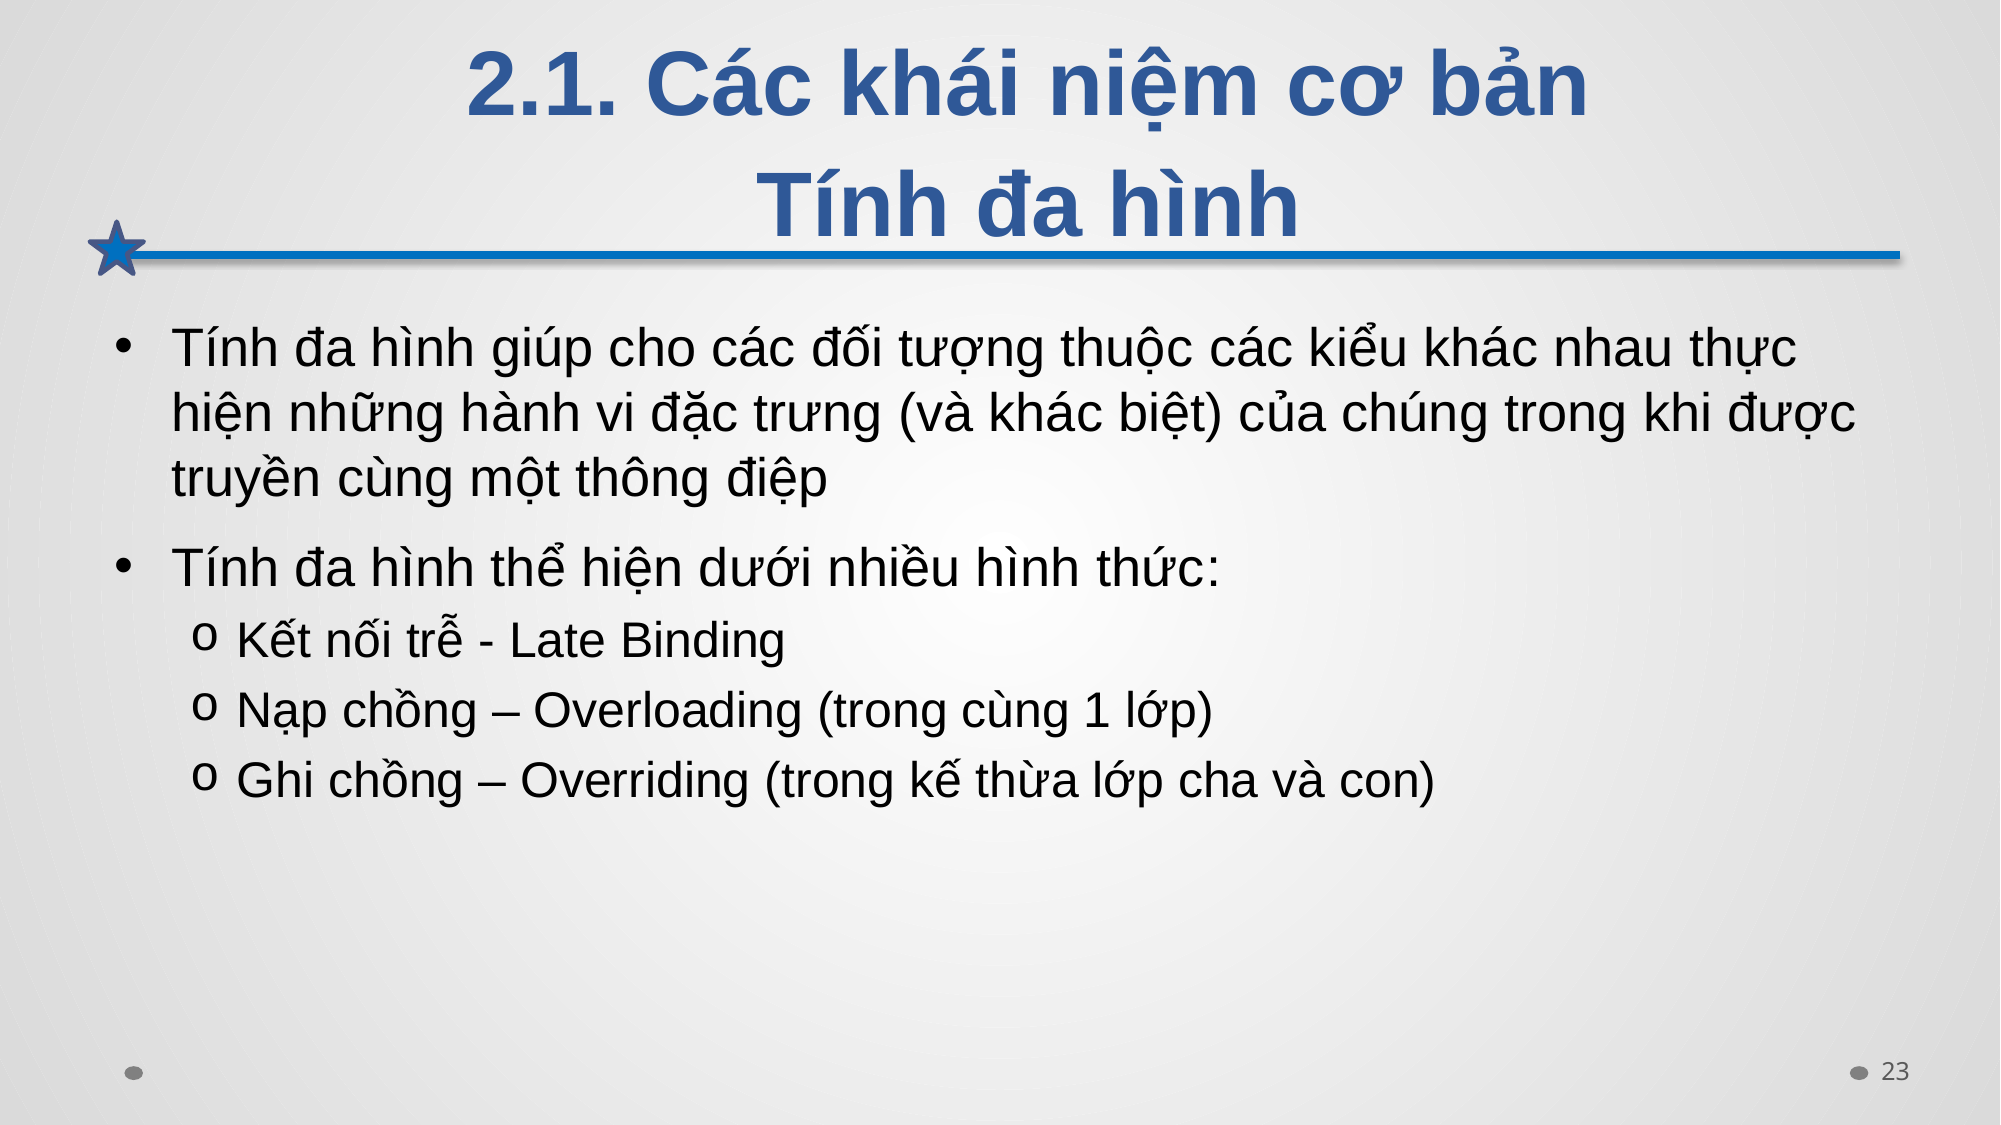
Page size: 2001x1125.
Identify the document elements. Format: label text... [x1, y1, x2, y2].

slide_number 23 [1877, 1042, 2000, 1103]
list Tính đa hình giúp cho các đối tượng thuộc các kiểu khác nhau thực hiện những hành vi đặc trưng (và khác biệt) của chúng trong khi được truyền cùng một thông điệp Tính đa hình thể hiện dưới nhiều hình thức: Kết nối trễ - Late Binding Nạp chồng – Overloading (trong cùng 1 lớp) Ghi chồng – Overriding (trong kế thừa lớp cha và con) [99, 304, 1900, 1064]
title 2.1. Các khái niệm cơ bản Tính đa hình [161, 28, 1897, 263]
